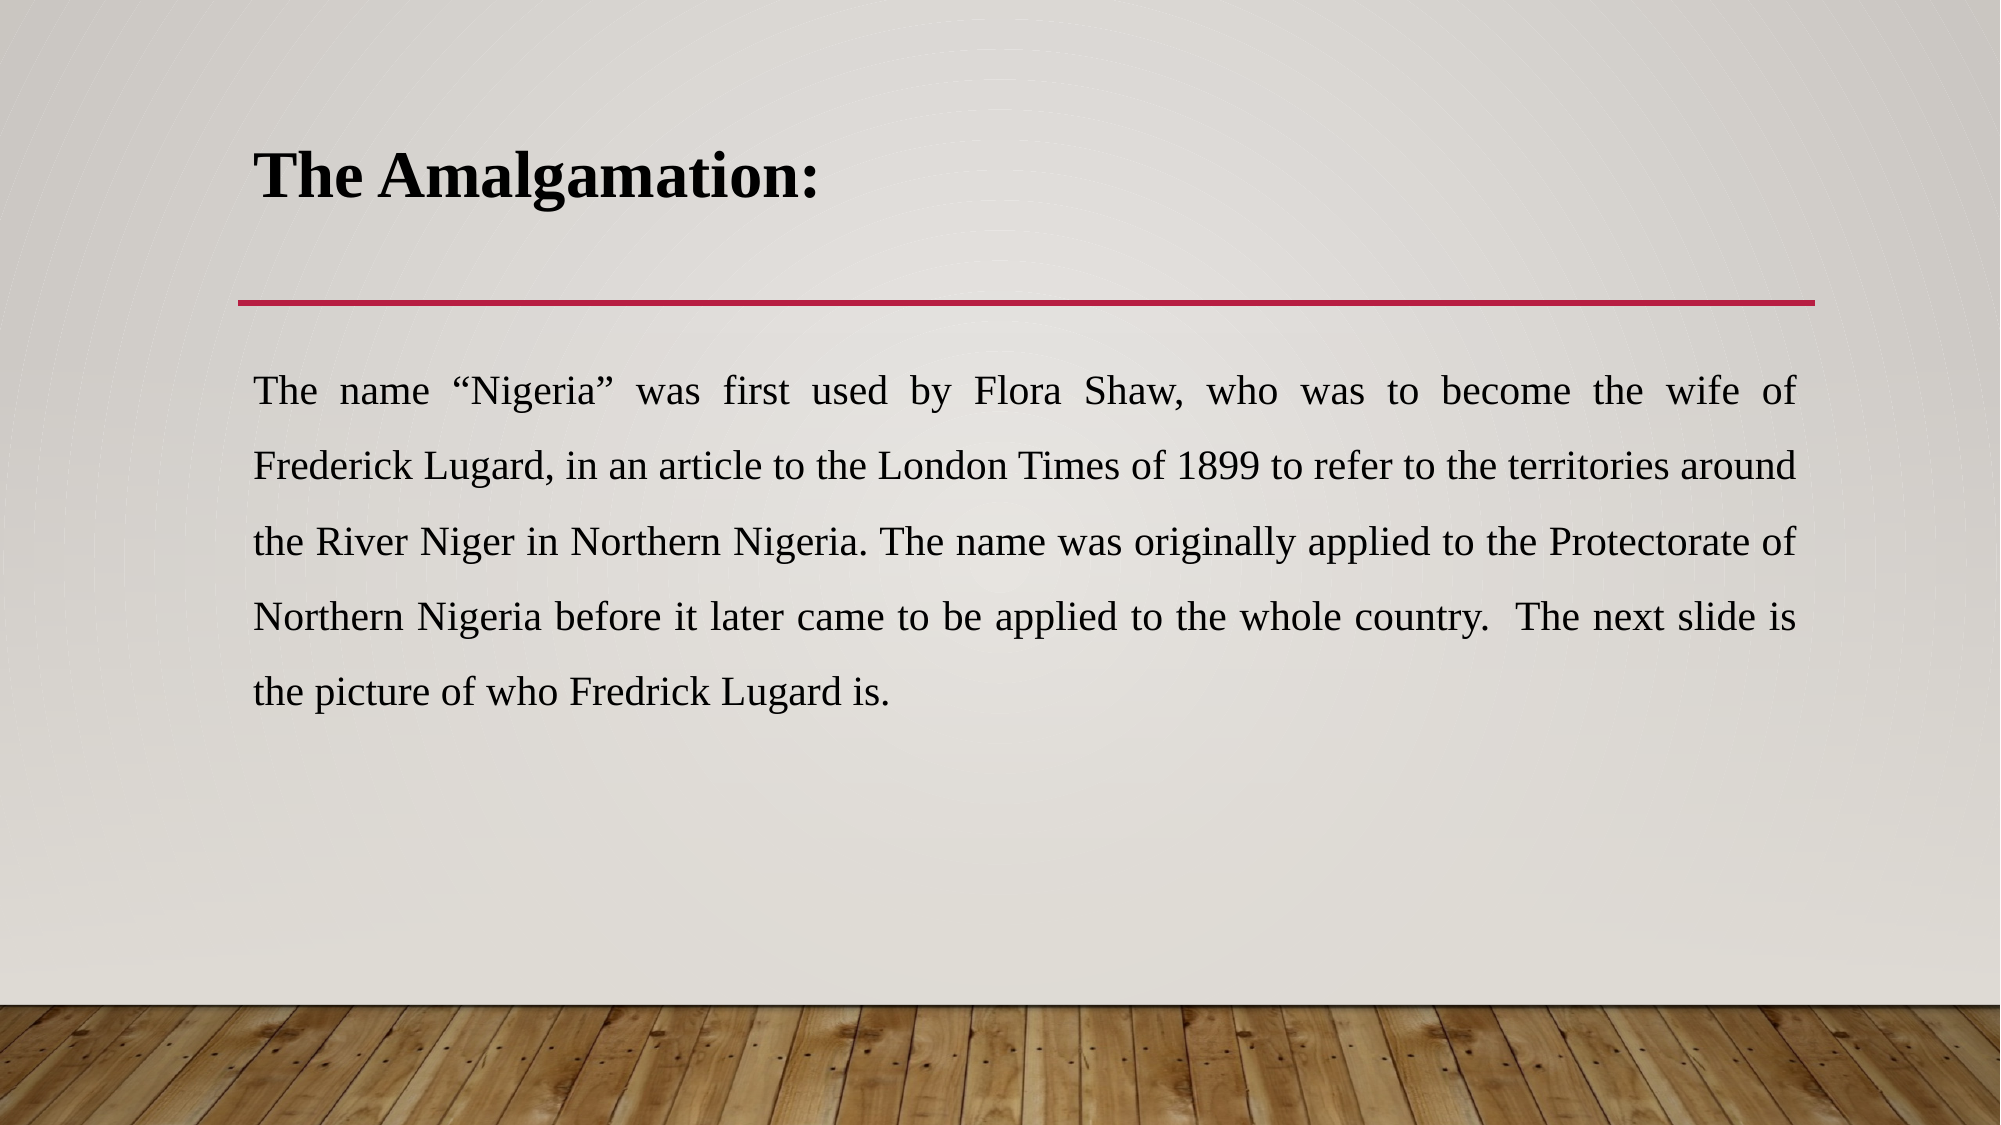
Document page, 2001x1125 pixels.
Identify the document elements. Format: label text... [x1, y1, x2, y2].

picture [0, 1005, 2000, 1125]
title The Amalgamation: [238, 131, 1814, 305]
list The name “Nigeria” was first used by Flora Shaw, who was to become the wife of Frederick Lugard, in an article to the London Times of 1899 to refer to the territories around the River Niger in Northern Nigeria. The name was originally applied to the Protectorate of Northern Nigeria before it later came to be applied to the whole country. The next slide is the picture of who Fredrick Lugard is. [238, 330, 1814, 897]
